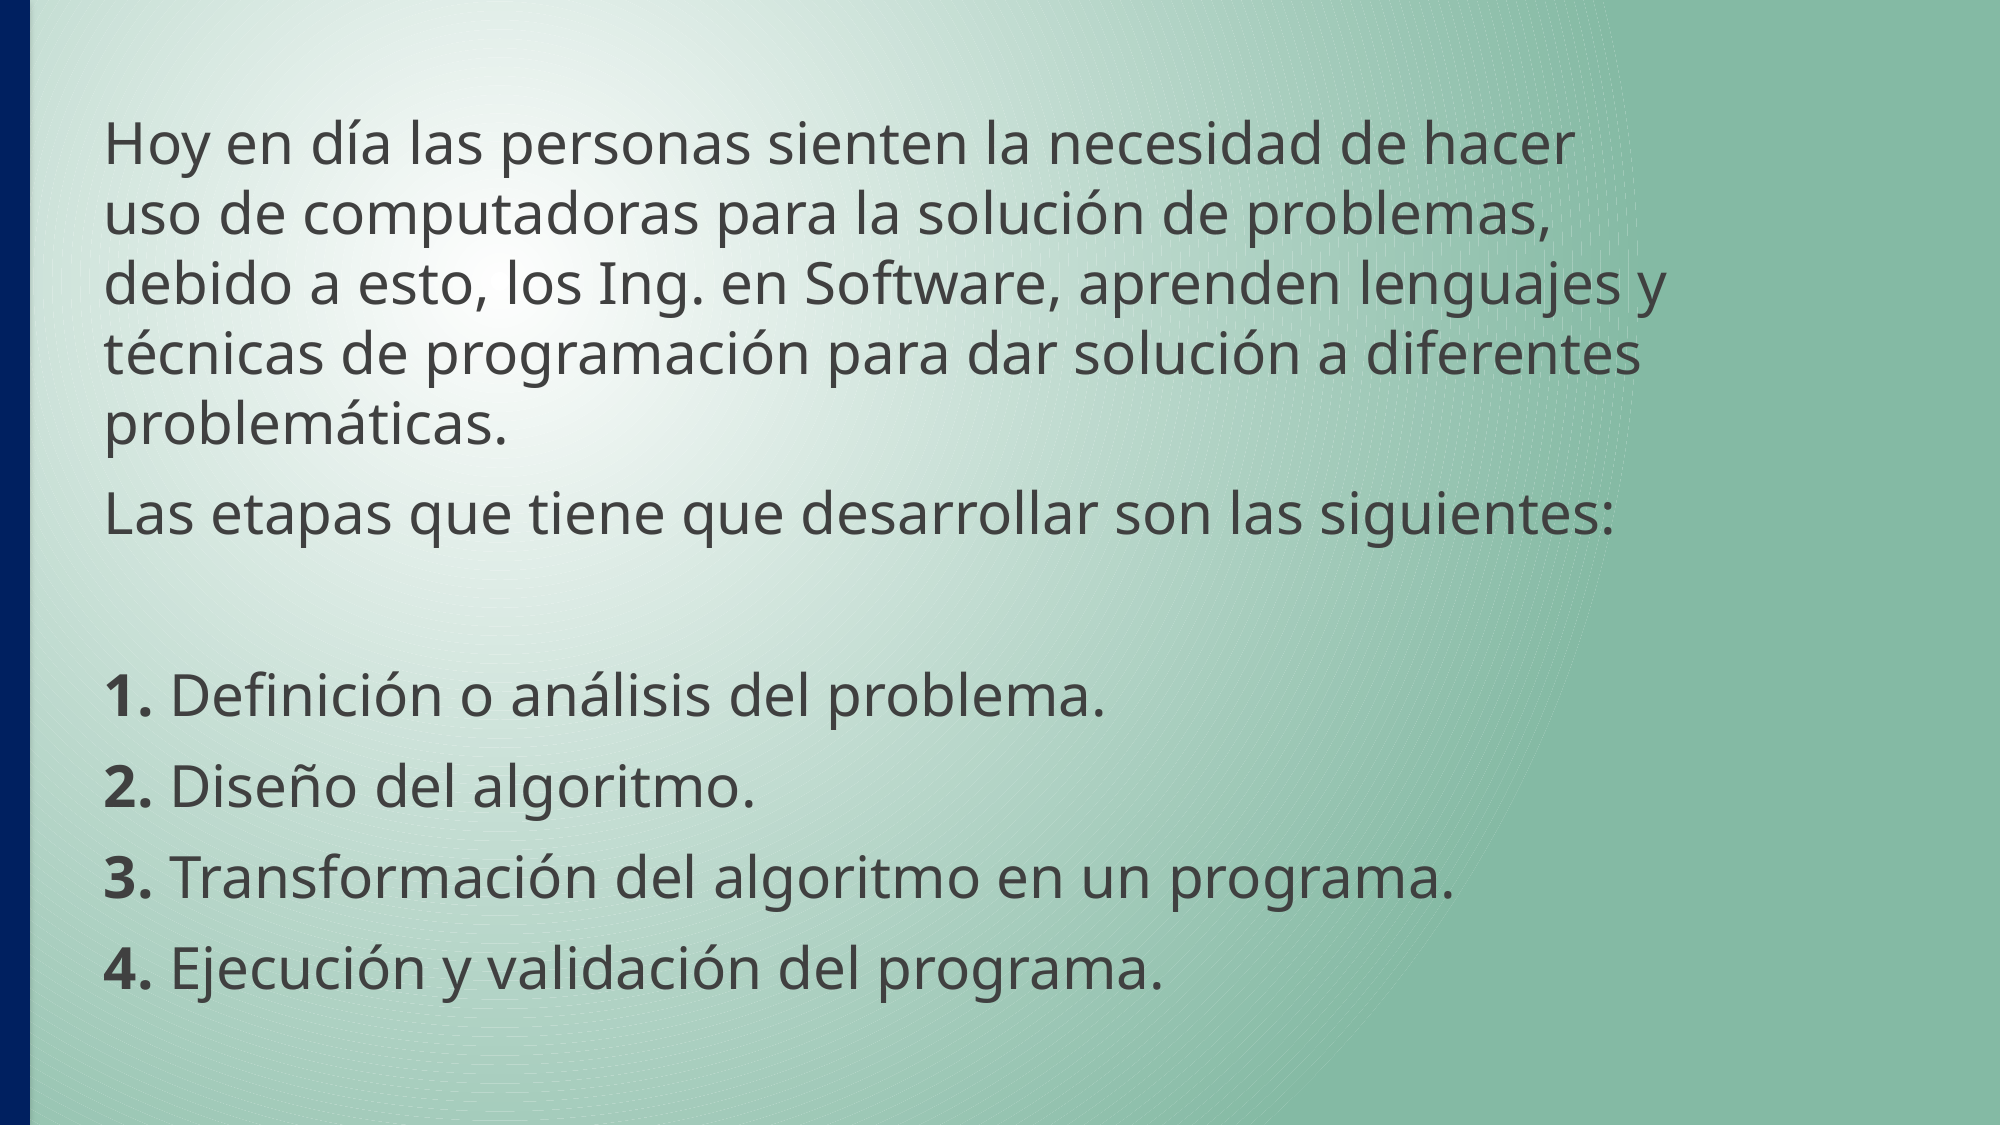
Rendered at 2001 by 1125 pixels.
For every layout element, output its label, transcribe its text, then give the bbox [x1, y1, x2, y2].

list Hoy en día las personas sienten la necesidad de hacer uso de computadoras para la solución de problemas, debido a esto, los Ing. en Software, aprenden lenguajes y técnicas de programación para dar solución a diferentes problemáticas. Las etapas que tiene que desarrollar son las siguientes: 1. Definición o análisis del problema. 2. Diseño del algoritmo. 3. Transformación del algoritmo en un programa. 4. Ejecución y validación del programa. [89, 98, 1693, 719]
